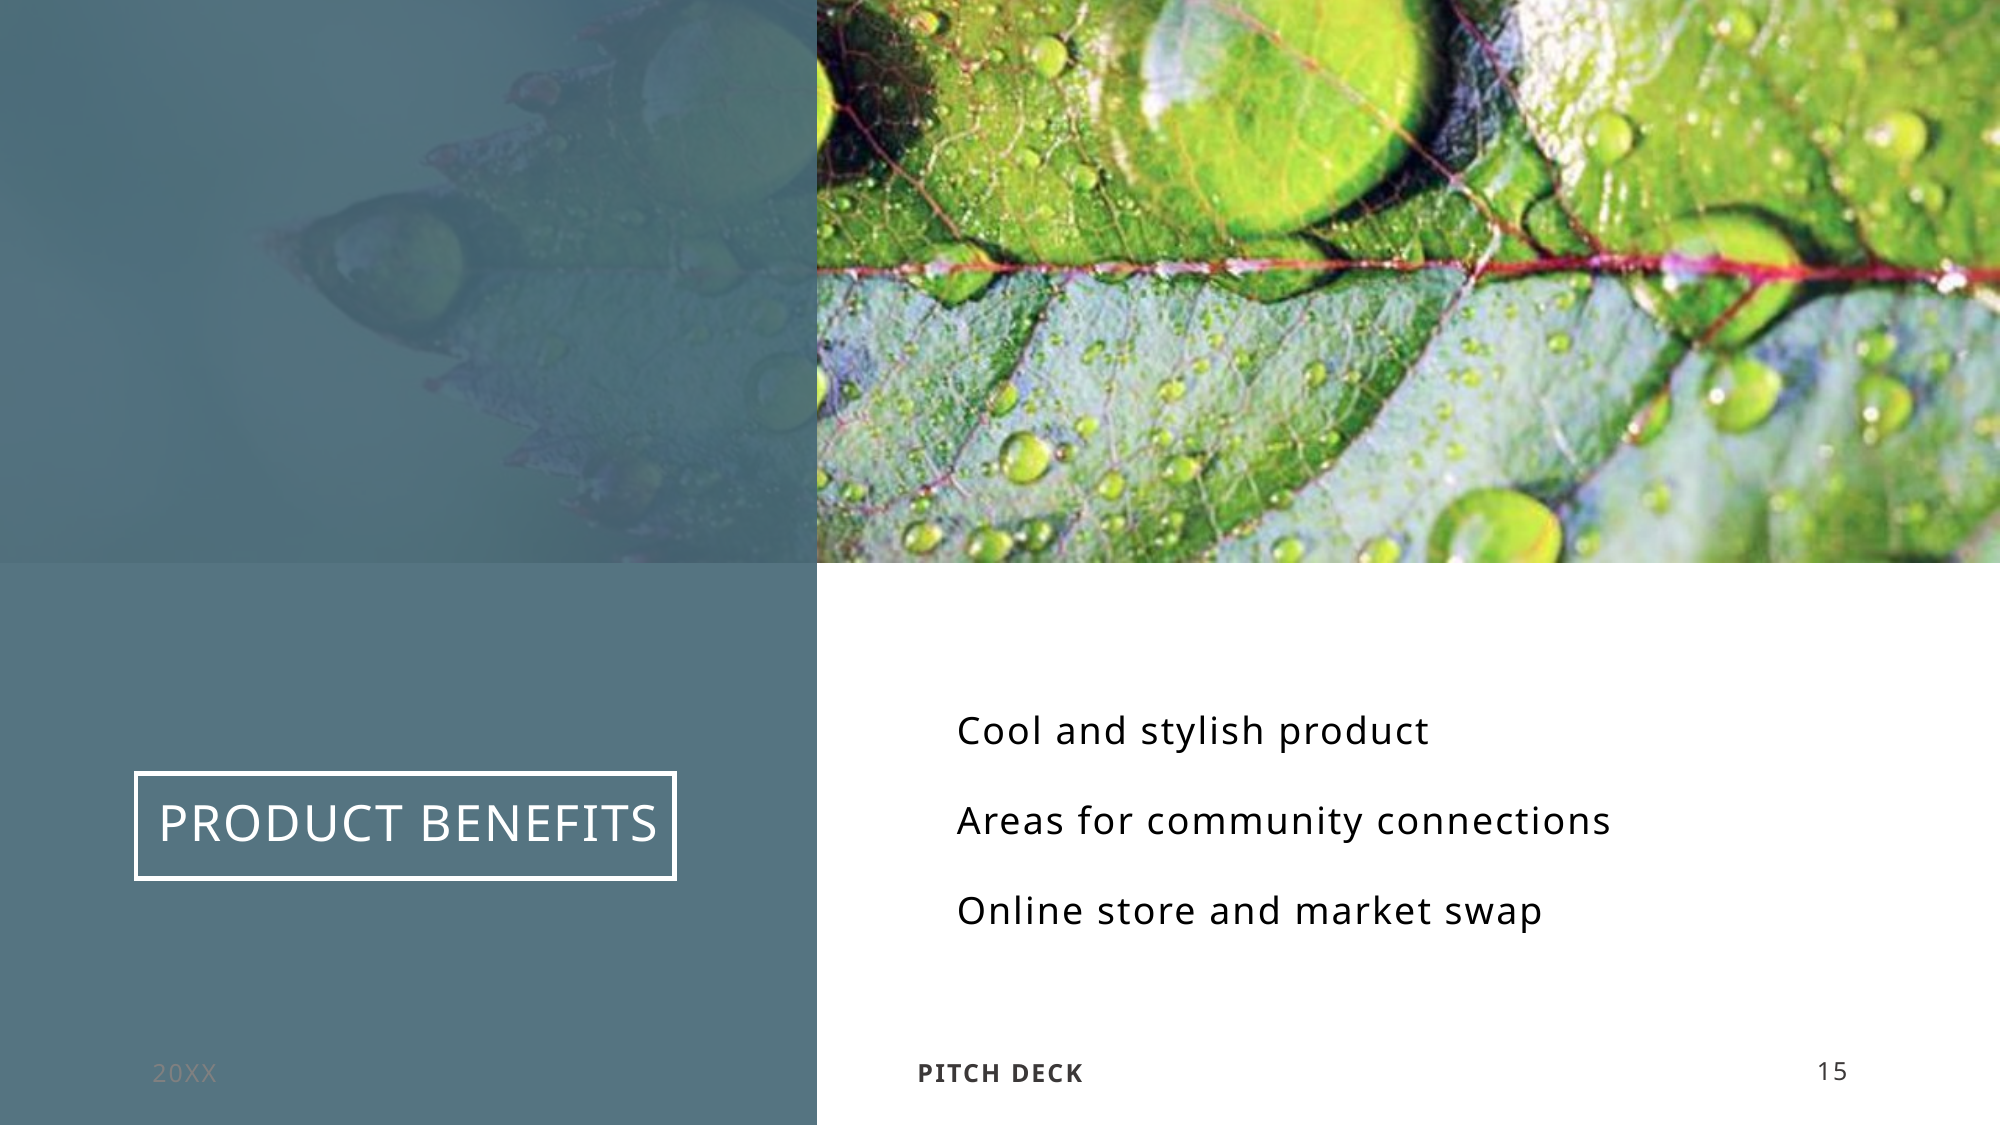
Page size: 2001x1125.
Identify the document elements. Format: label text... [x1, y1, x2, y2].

title Product Benefits [0, 563, 817, 1125]
slide_number 15 [1412, 1042, 1863, 1103]
text_box [135, 773, 676, 880]
footer Pitch deck [662, 1042, 1338, 1103]
picture [0, 0, 2000, 563]
list Cool and stylish product​ Areas for community connections ​ Online store and market swap [942, 651, 1904, 942]
slide_number 20XX [137, 1042, 588, 1103]
